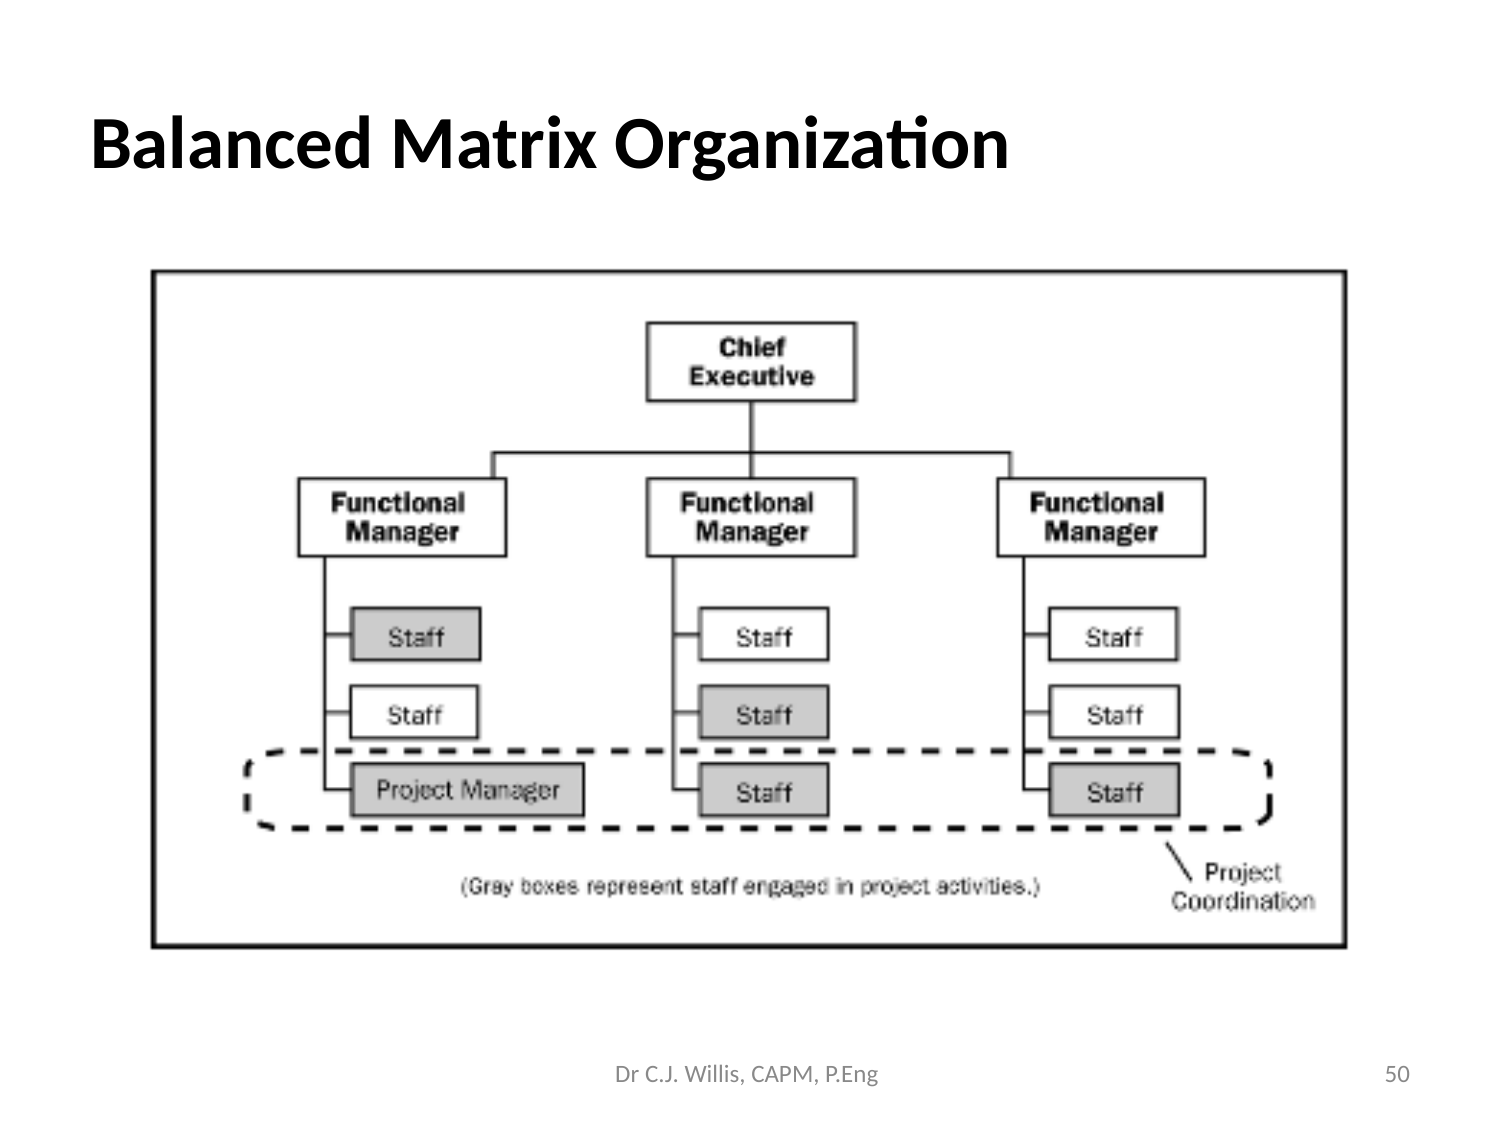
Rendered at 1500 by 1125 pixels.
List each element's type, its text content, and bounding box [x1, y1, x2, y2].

picture [145, 262, 1354, 954]
title Balanced Matrix Organization [75, 45, 1425, 233]
text_box ‹#› [1074, 1042, 1425, 1103]
text_box Dr C.J. Willis, CAPM, P.Eng [512, 1042, 988, 1103]
